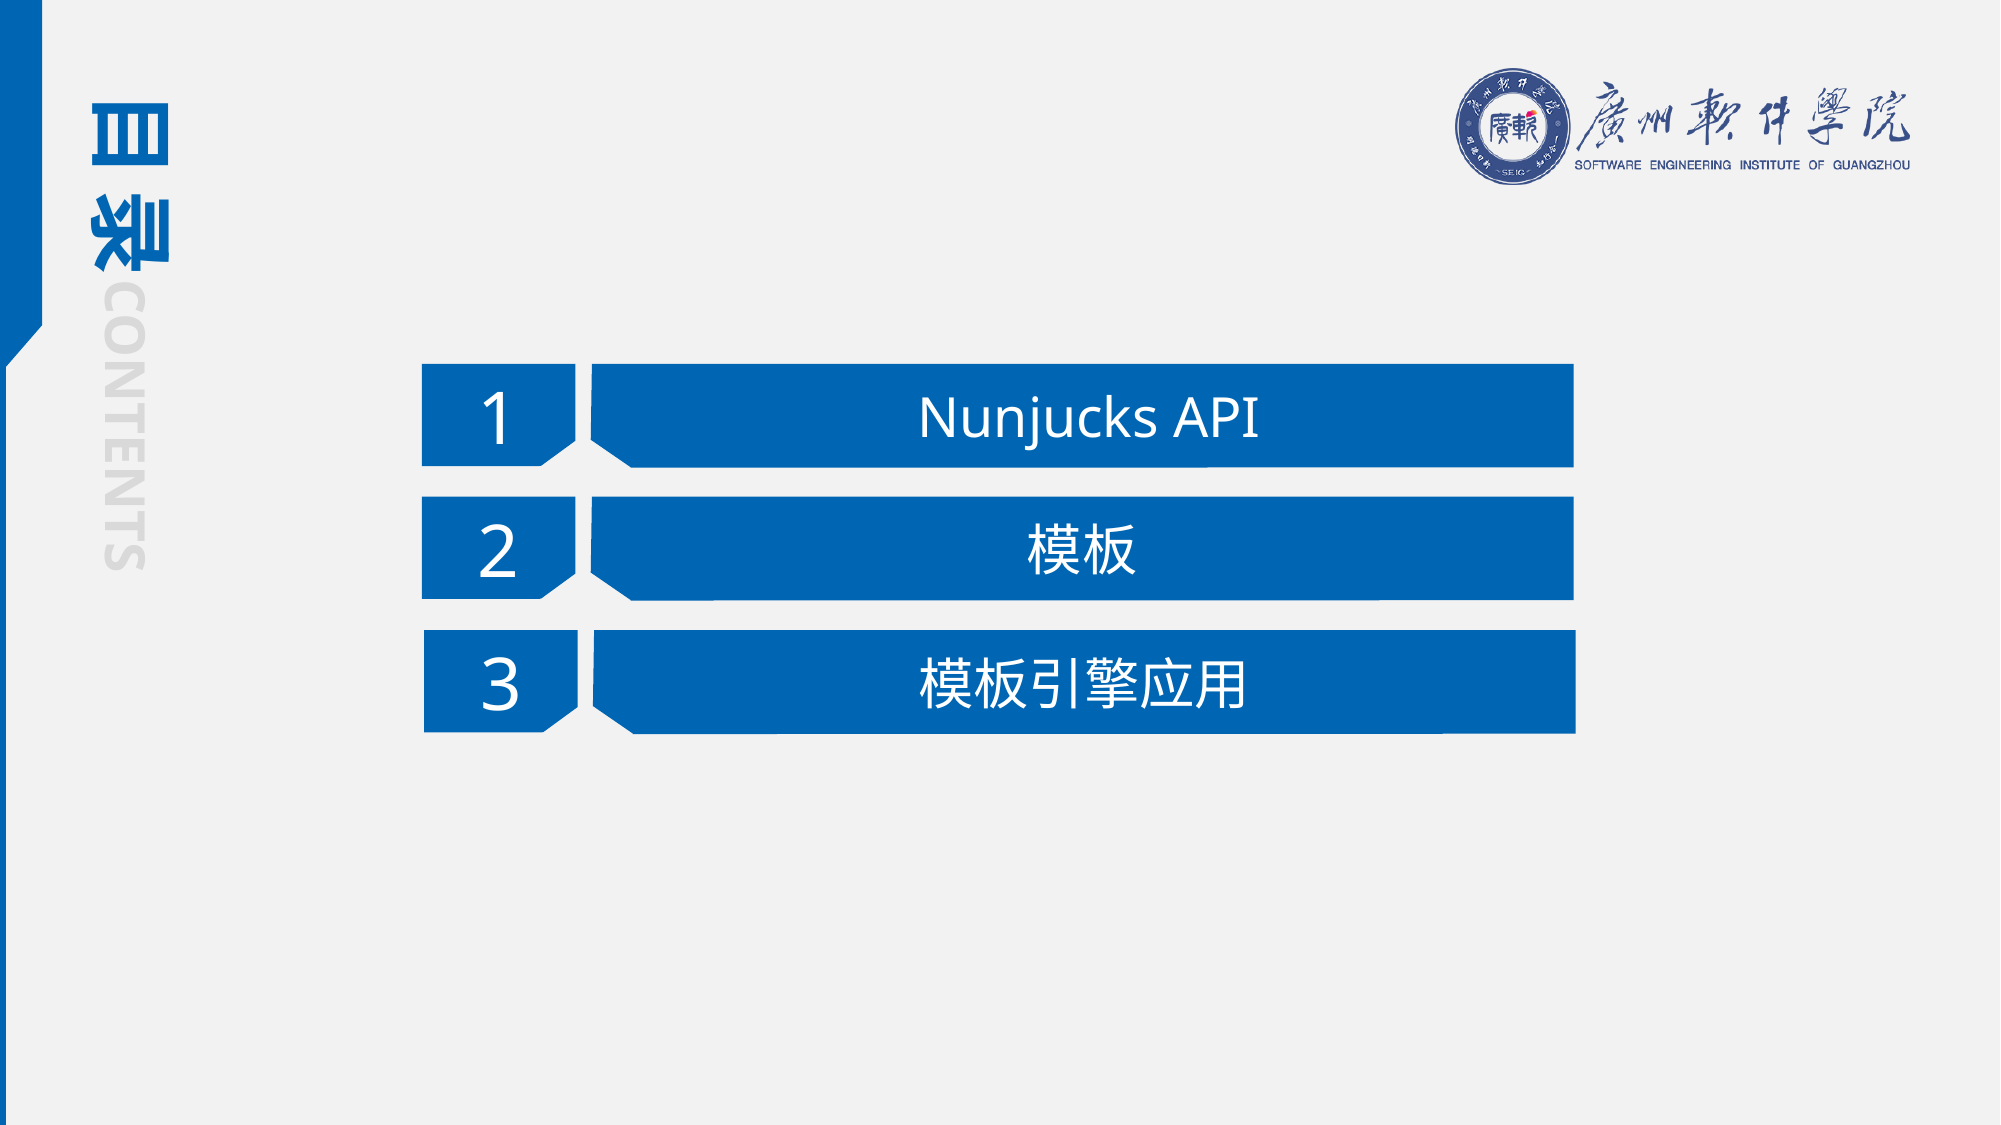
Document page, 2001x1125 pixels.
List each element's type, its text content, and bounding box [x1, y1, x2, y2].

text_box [421, 363, 1574, 468]
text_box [0, 0, 43, 1125]
picture [1455, 68, 1910, 185]
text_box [424, 630, 1576, 735]
text_box contents [70, 226, 182, 627]
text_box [421, 496, 1574, 601]
text_box 目录 [58, 0, 215, 369]
